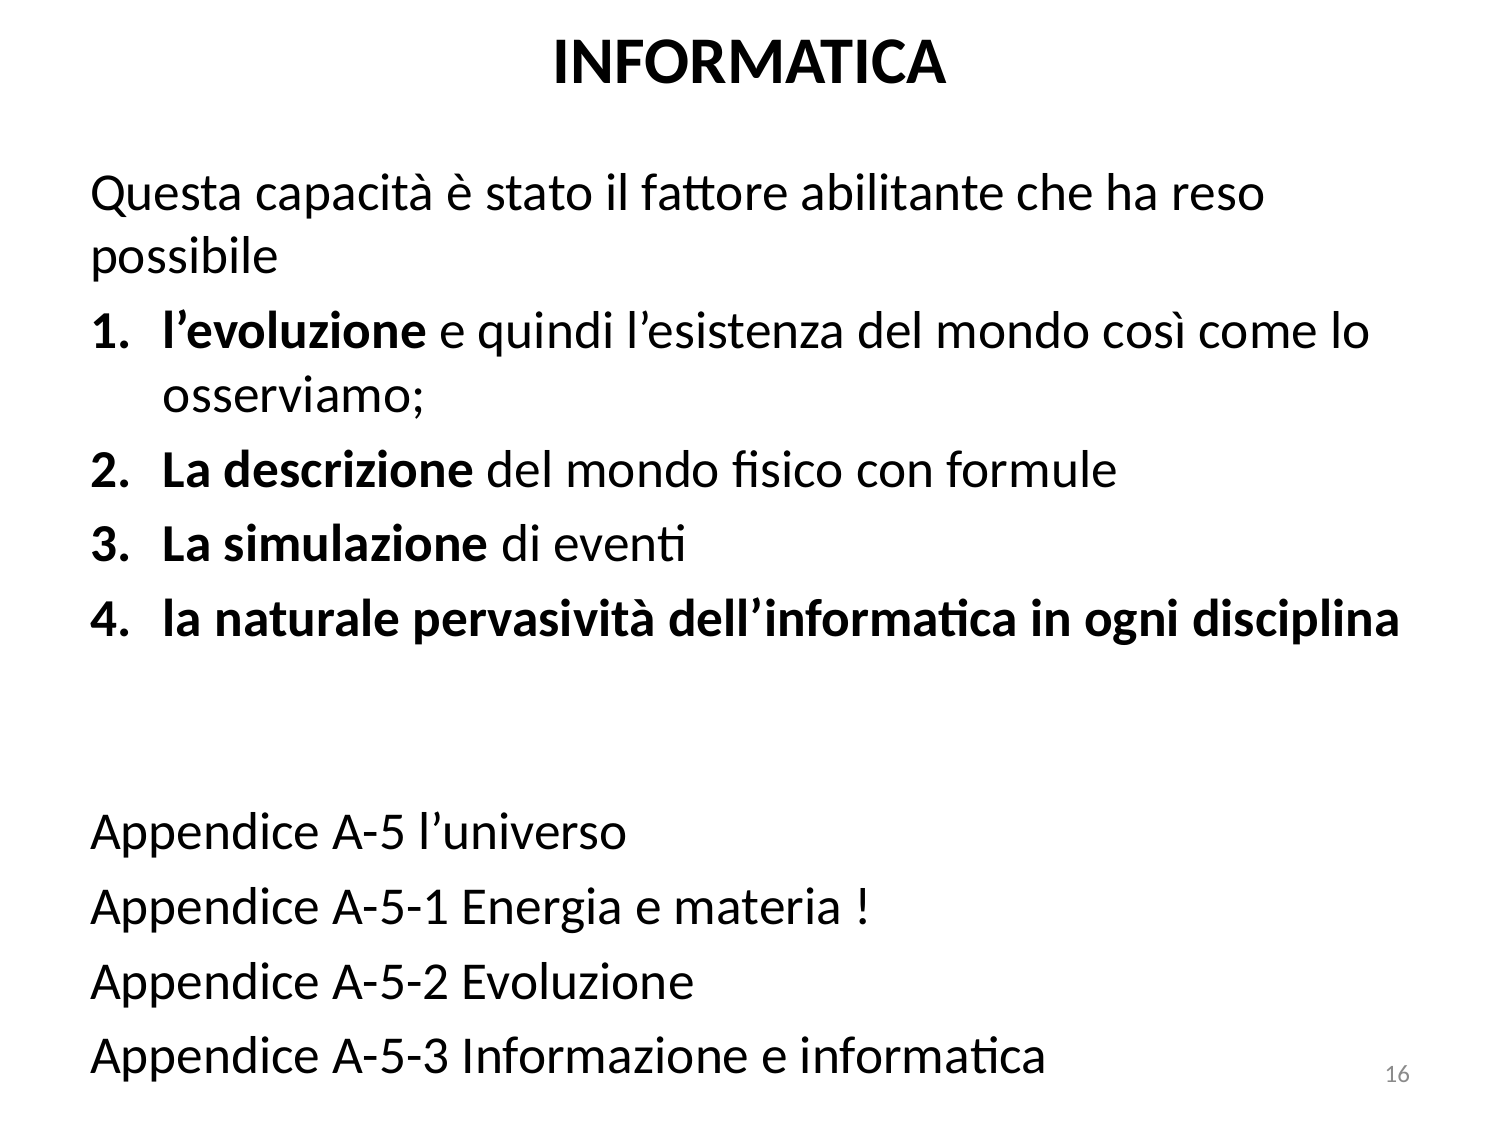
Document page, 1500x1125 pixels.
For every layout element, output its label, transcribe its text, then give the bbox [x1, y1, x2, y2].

title INFORMATICA [75, 0, 1425, 114]
list Questa capacità è stato il fattore abilitante che ha reso possibile l’evoluzione e quindi l’esistenza del mondo così come lo osserviamo; La descrizione del mondo fisico con formule La simulazione di eventi la naturale pervasività dell’informatica in ogni disciplina Appendice A-5 l’universo Appendice A-5-1 Energia e materia ! Appendice A-5-2 Evoluzione Appendice A-5-3 Informazione e informatica [75, 149, 1425, 1094]
slide_number 16 [1074, 1042, 1425, 1103]
